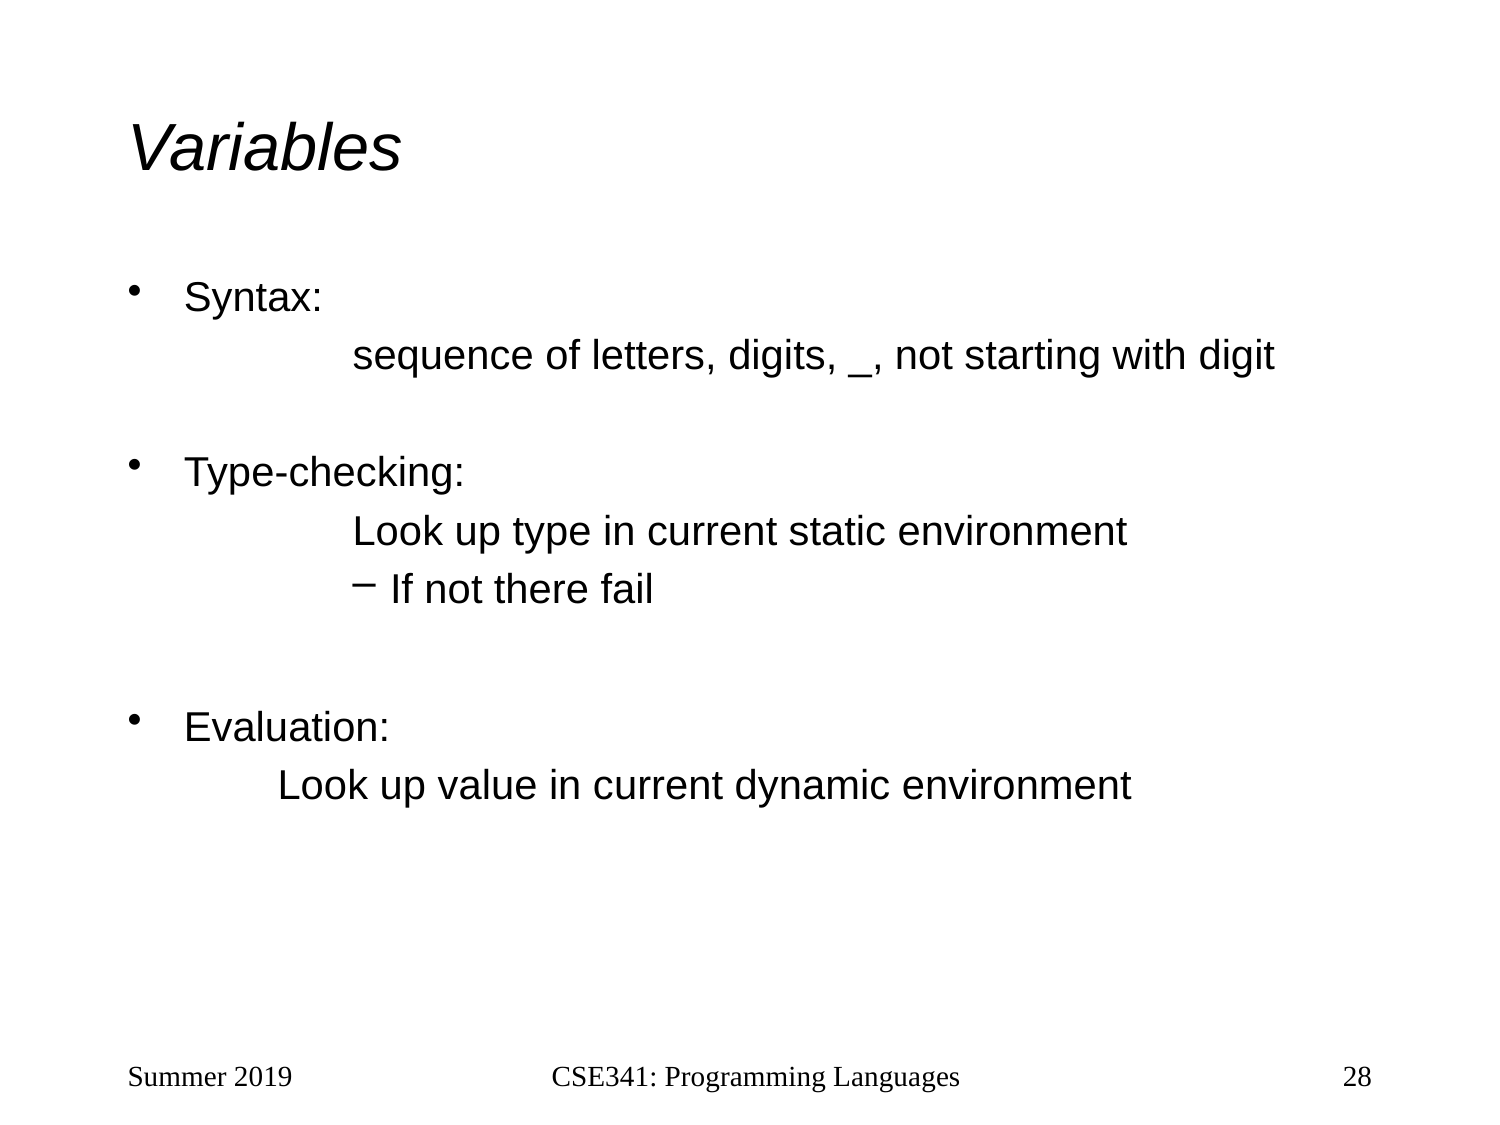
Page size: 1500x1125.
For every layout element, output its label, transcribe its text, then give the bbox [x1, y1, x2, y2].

list Syntax: sequence of letters, digits, _, not starting with digit Type-checking: Look up type in current static environment If not there fail Evaluation: Look up value in current dynamic environment [112, 262, 1388, 1001]
slide_number Summer 2019 [112, 1049, 426, 1125]
footer CSE341: Programming Languages [474, 1049, 1038, 1125]
title Variables [112, 49, 1388, 238]
slide_number 28 [1074, 1049, 1388, 1125]
